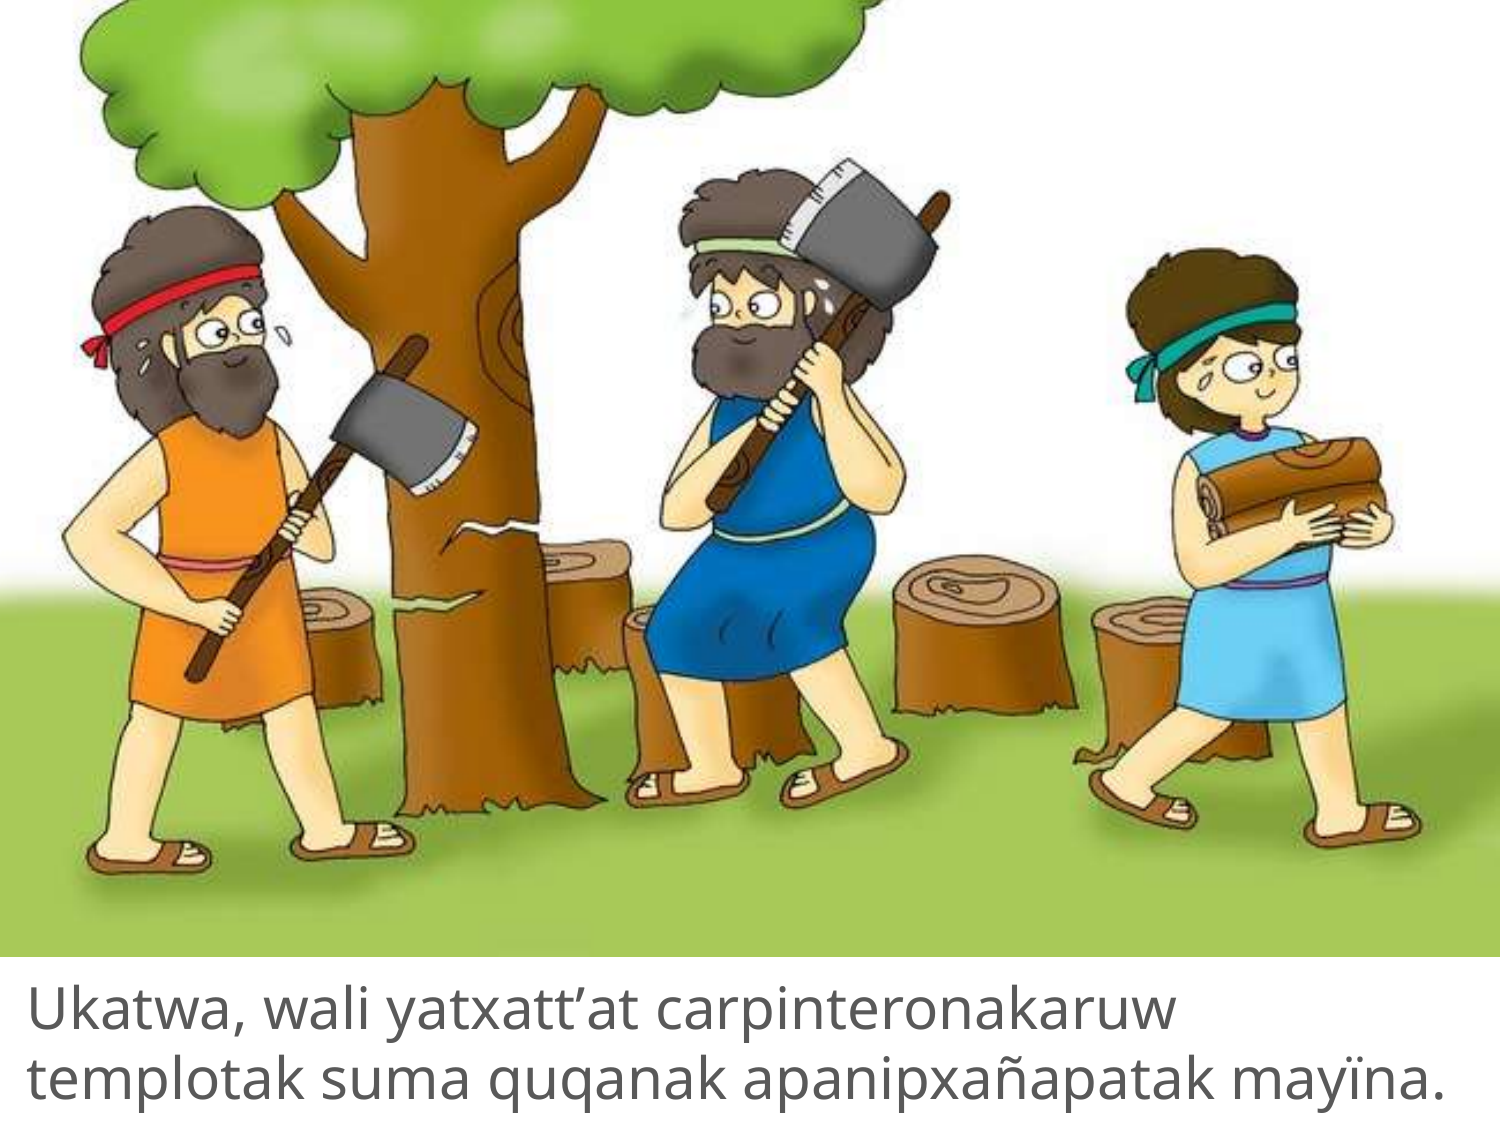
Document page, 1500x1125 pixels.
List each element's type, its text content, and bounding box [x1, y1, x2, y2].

text_box Ukatwa, wali yatxattʼat carpinteronakaruw templotak suma quqanak apanipxañapatak mayïna. [11, 965, 1483, 1119]
picture [0, 0, 1500, 957]
